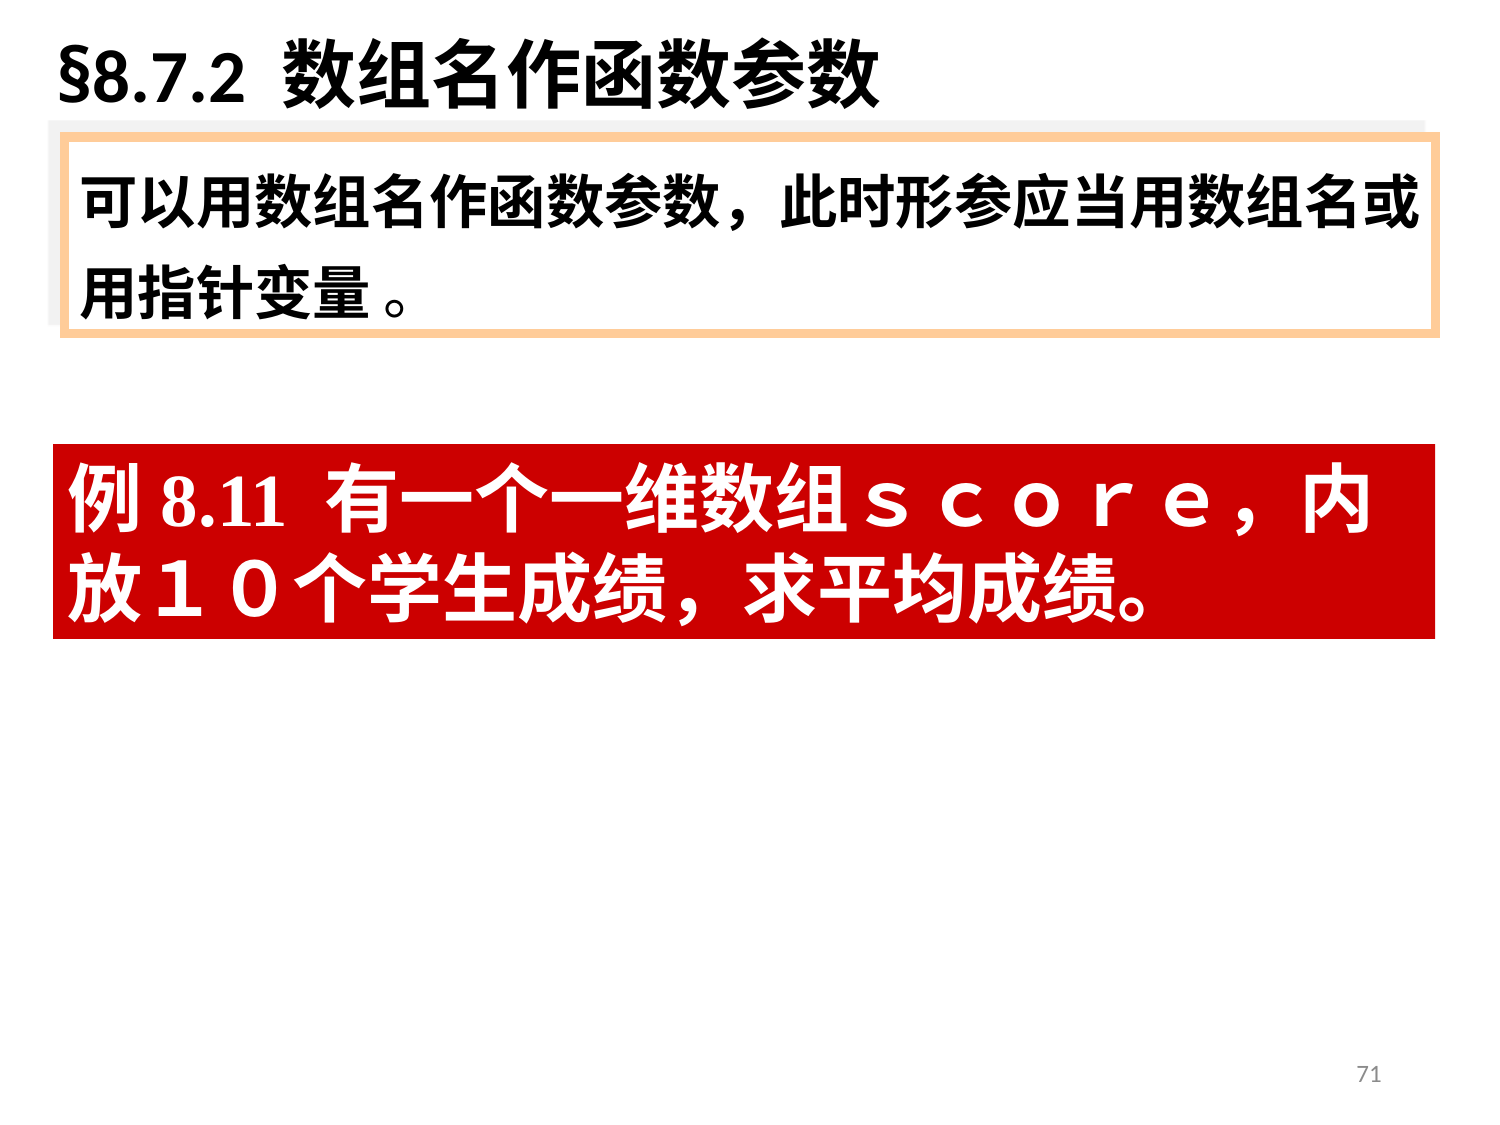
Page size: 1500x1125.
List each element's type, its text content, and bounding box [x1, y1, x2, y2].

text_box 例8.11 有一个一维数组ｓｃｏｒｅ，内放１０个学生成绩，求平均成绩。 [53, 444, 1436, 639]
text_box 可以用数组名作函数参数，此时形参应当用数组名或用指针变量 。 [64, 137, 1436, 334]
slide_number 71 [1059, 1042, 1397, 1103]
text_box §8.7.2 数组名作函数参数 [41, 30, 986, 114]
